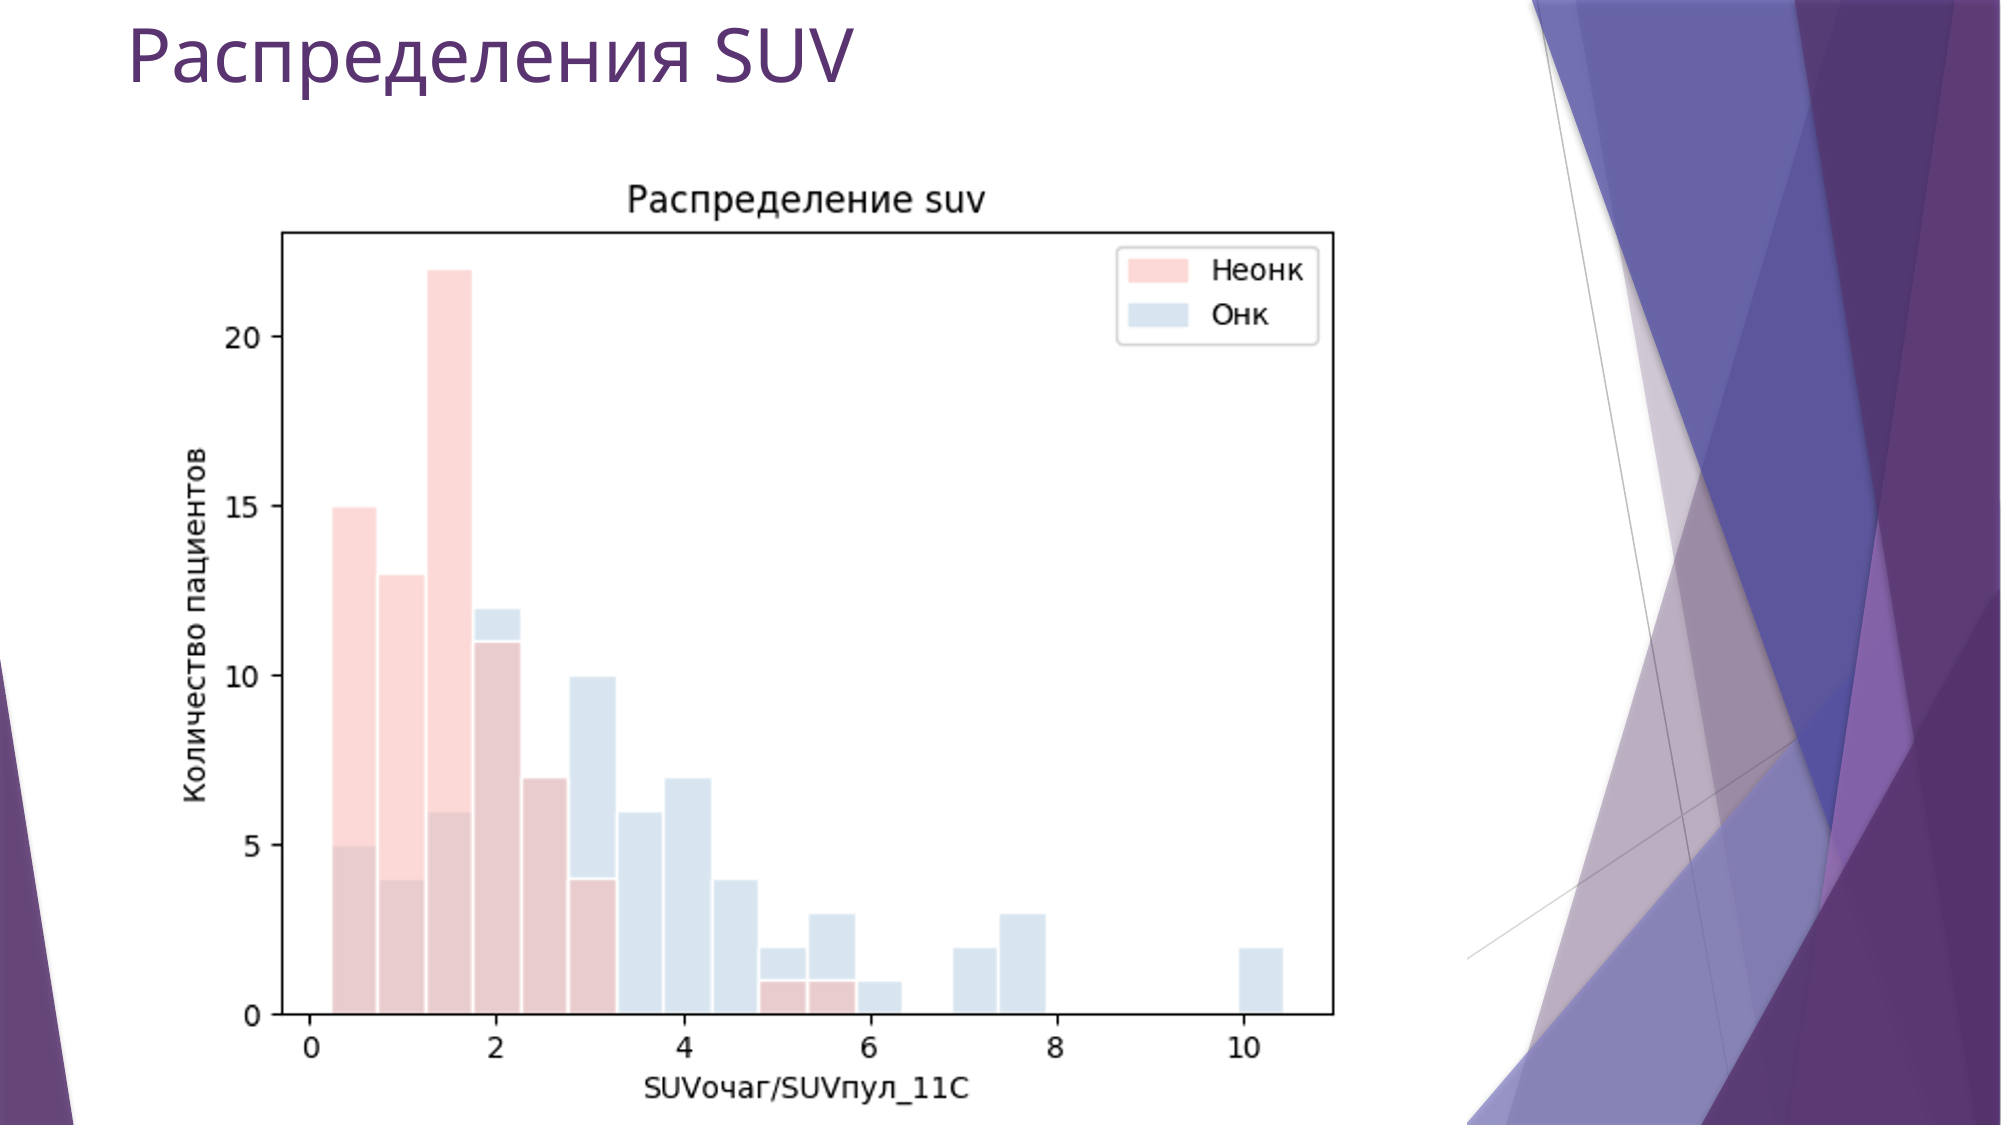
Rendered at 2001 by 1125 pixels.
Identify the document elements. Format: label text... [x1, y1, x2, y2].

title Распределения SUV [111, 0, 1522, 217]
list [110, 107, 1468, 1125]
